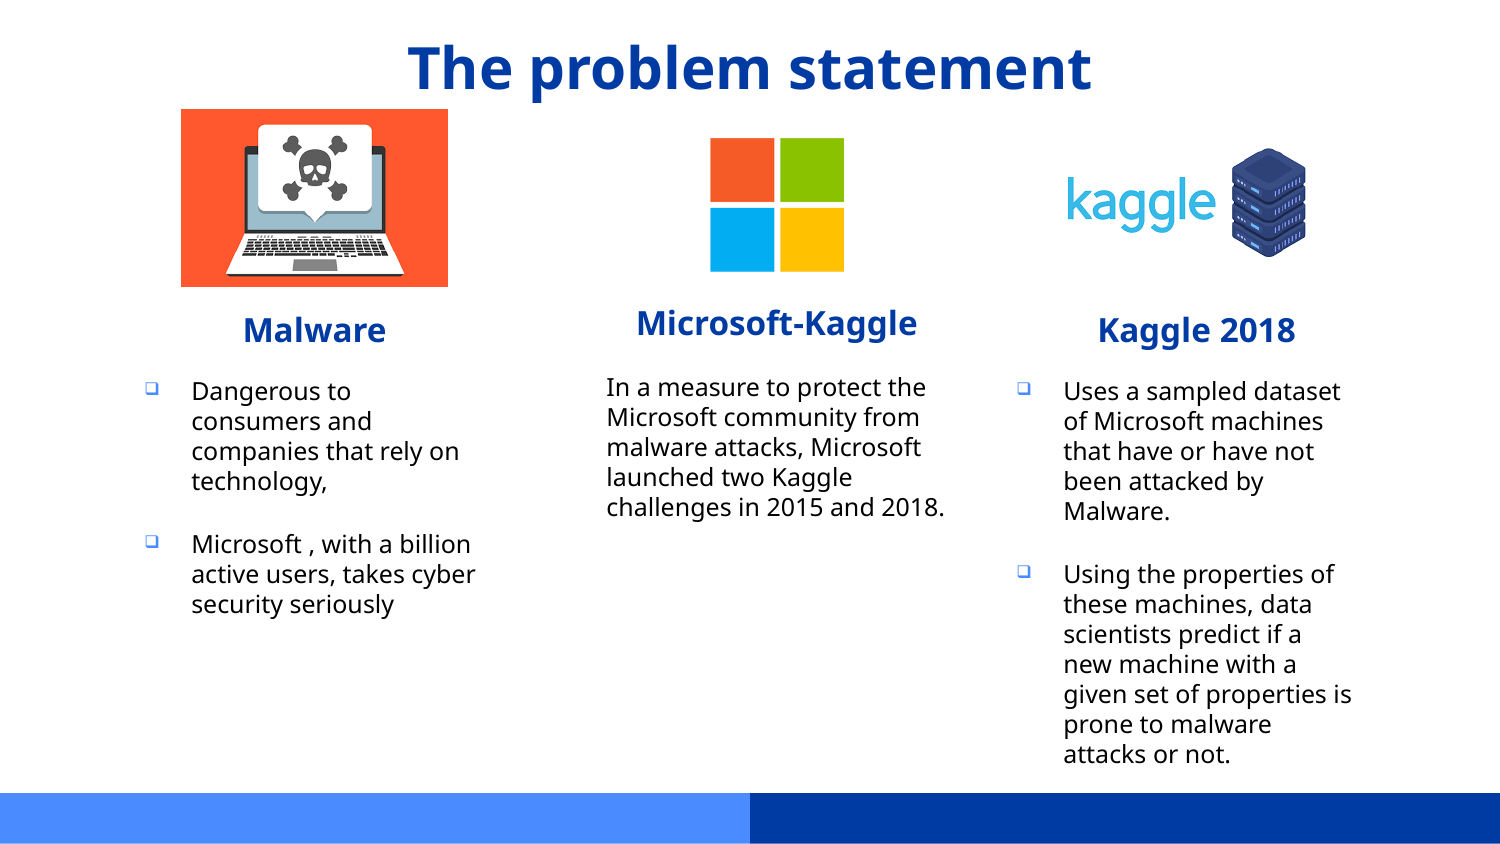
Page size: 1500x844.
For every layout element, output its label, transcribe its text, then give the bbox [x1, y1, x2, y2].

picture [181, 109, 449, 288]
picture [688, 116, 866, 295]
subtitle Microsoft-Kaggle [591, 287, 963, 354]
subtitle In a measure to protect the Microsoft community from malware attacks, Microsoft launched two Kaggle challenges in 2015 and 2018. [591, 356, 963, 717]
title The problem statement [117, 15, 1383, 110]
picture [1053, 116, 1321, 295]
subtitle Malware [129, 293, 501, 360]
subtitle Kaggle 2018 [1011, 293, 1383, 361]
subtitle Dangerous to consumers and companies that rely on technology, Microsoft , with a billion active users, takes cyber security seriously [129, 360, 501, 717]
subtitle Uses a sampled dataset of Microsoft machines that have or have not been attacked by Malware. Using the properties of these machines, data scientists predict if a new machine with a given set of properties is prone to malware attacks or not. [1001, 360, 1373, 752]
